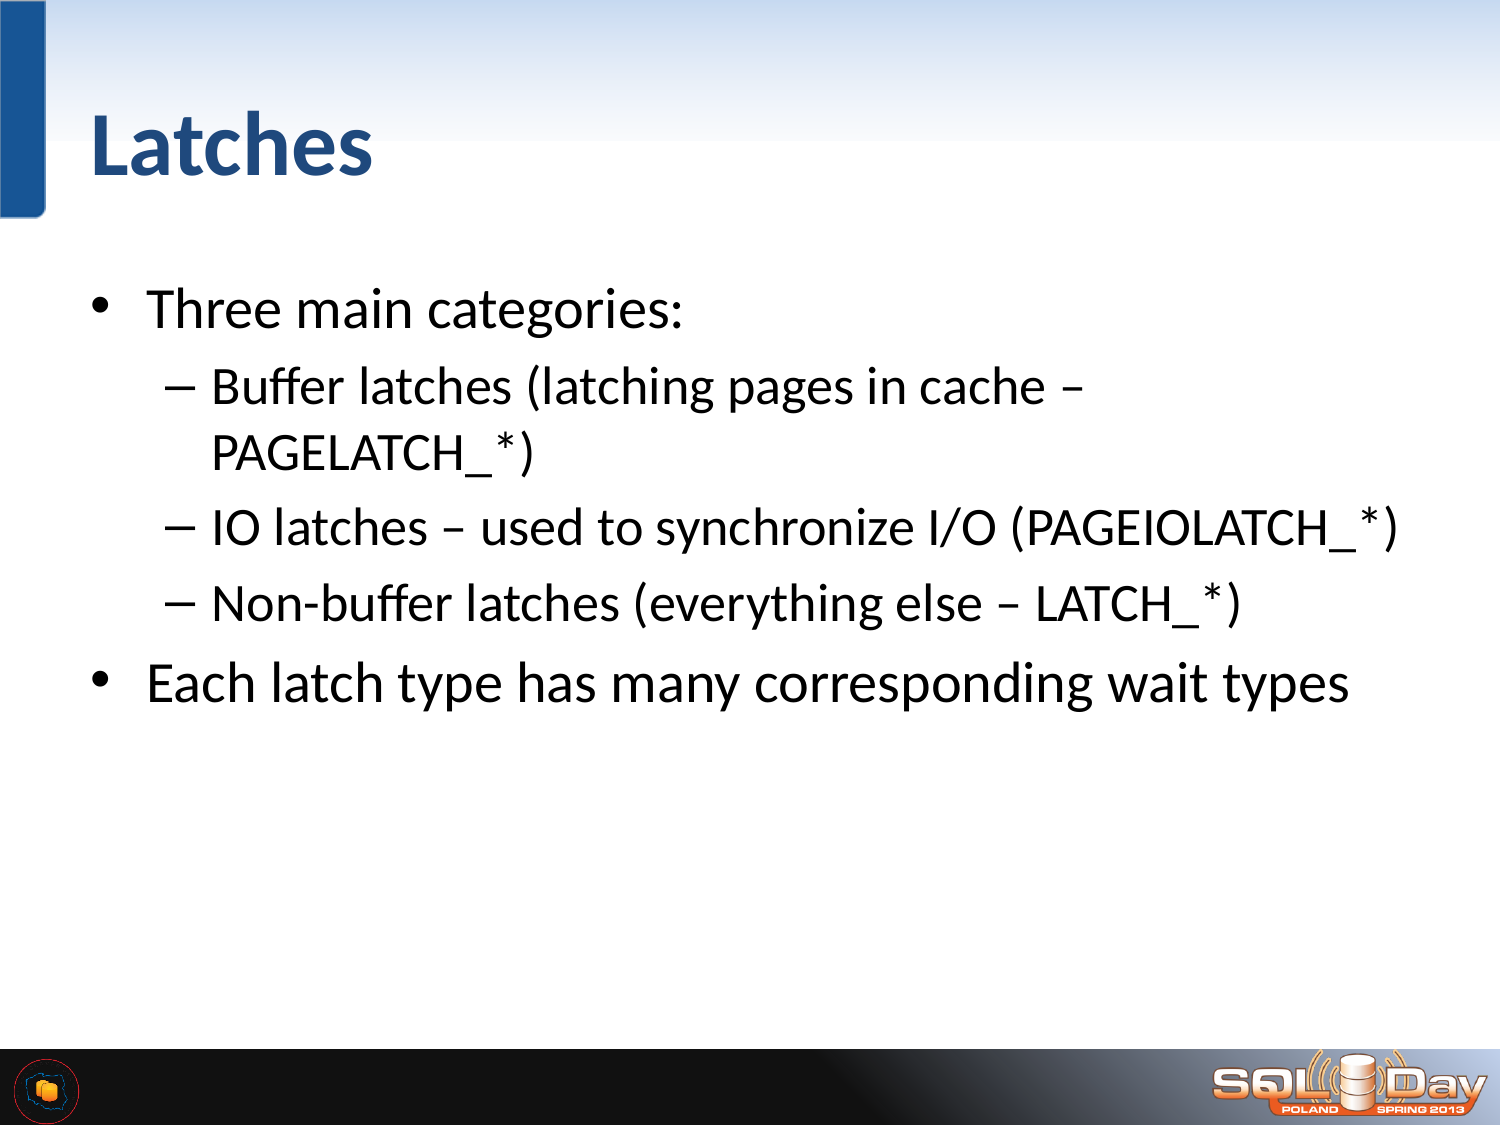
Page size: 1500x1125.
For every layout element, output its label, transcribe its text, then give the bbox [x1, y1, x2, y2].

title Latches [75, 45, 1425, 233]
picture [12, 1057, 80, 1125]
list Three main categories: Buffer latches (latching pages in cache – PAGELATCH_*) IO latches – used to synchronize I/O (PAGEIOLATCH_*) Non-buffer latches (everything else – LATCH_*) Each latch type has many corresponding wait types [75, 262, 1425, 1005]
picture [1212, 1049, 1488, 1116]
picture [0, 0, 46, 219]
